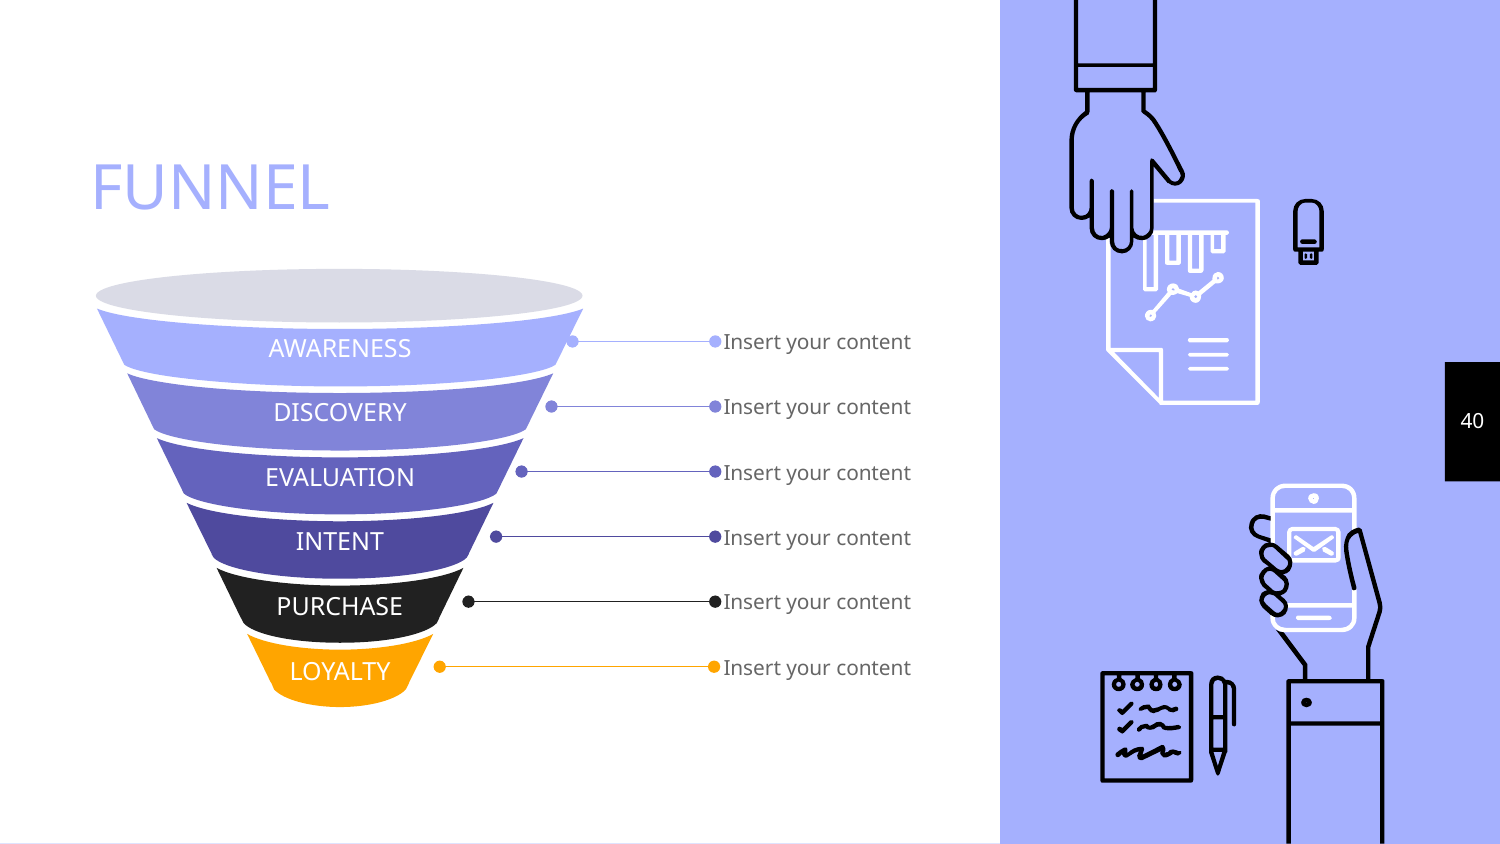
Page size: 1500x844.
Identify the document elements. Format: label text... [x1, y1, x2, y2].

text_box Insert your content [723, 578, 950, 625]
title FUNNEL [75, 96, 918, 237]
text_box Insert your content [723, 318, 950, 365]
text_box Insert your content [723, 448, 950, 495]
slide_number 40 [1444, 362, 1500, 482]
text_box Insert your content [723, 513, 950, 560]
text_box Insert your content [723, 643, 950, 690]
text_box Insert your content [723, 383, 950, 430]
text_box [95, 268, 584, 708]
